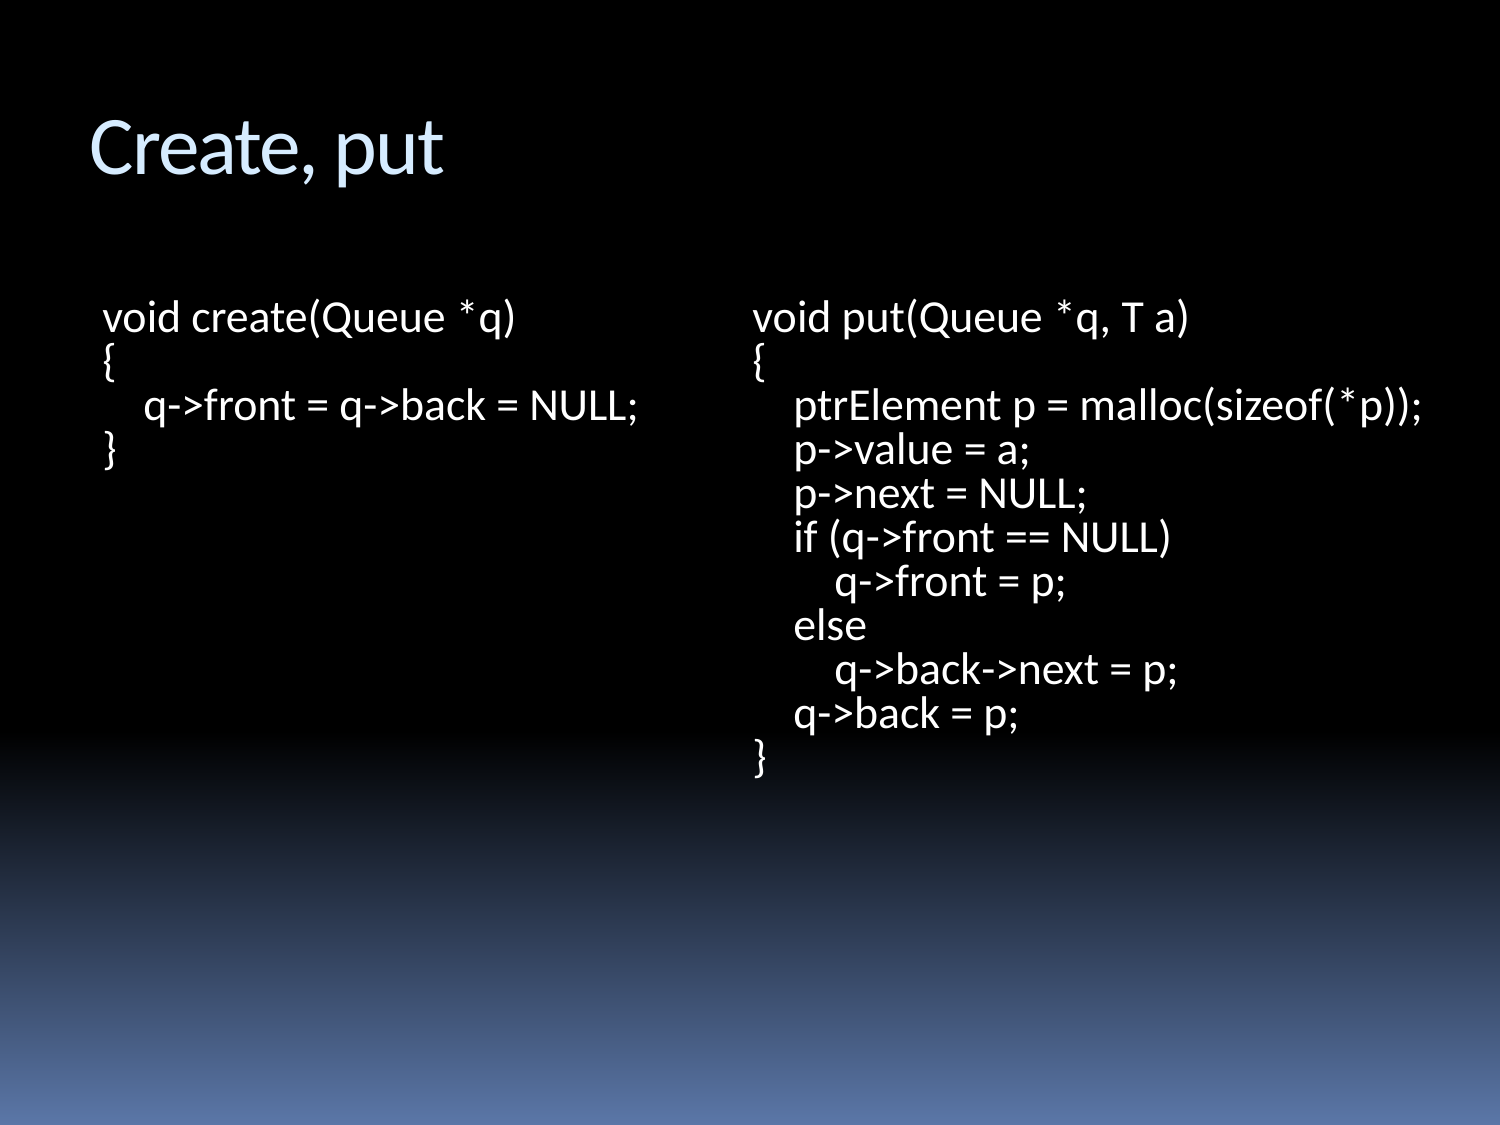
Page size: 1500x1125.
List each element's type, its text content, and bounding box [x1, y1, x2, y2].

title Create, put [75, 83, 1425, 234]
list void put(Queue *q, T a) { ptrElement p = malloc(sizeof(*p)); p->value = a; p->next = NULL; if (q->front == NULL) q->front = p; else q->back->next = p; q->back = p; } [726, 290, 1483, 1033]
list void create(Queue *q) { q->front = q->back = NULL; } [76, 290, 726, 1033]
